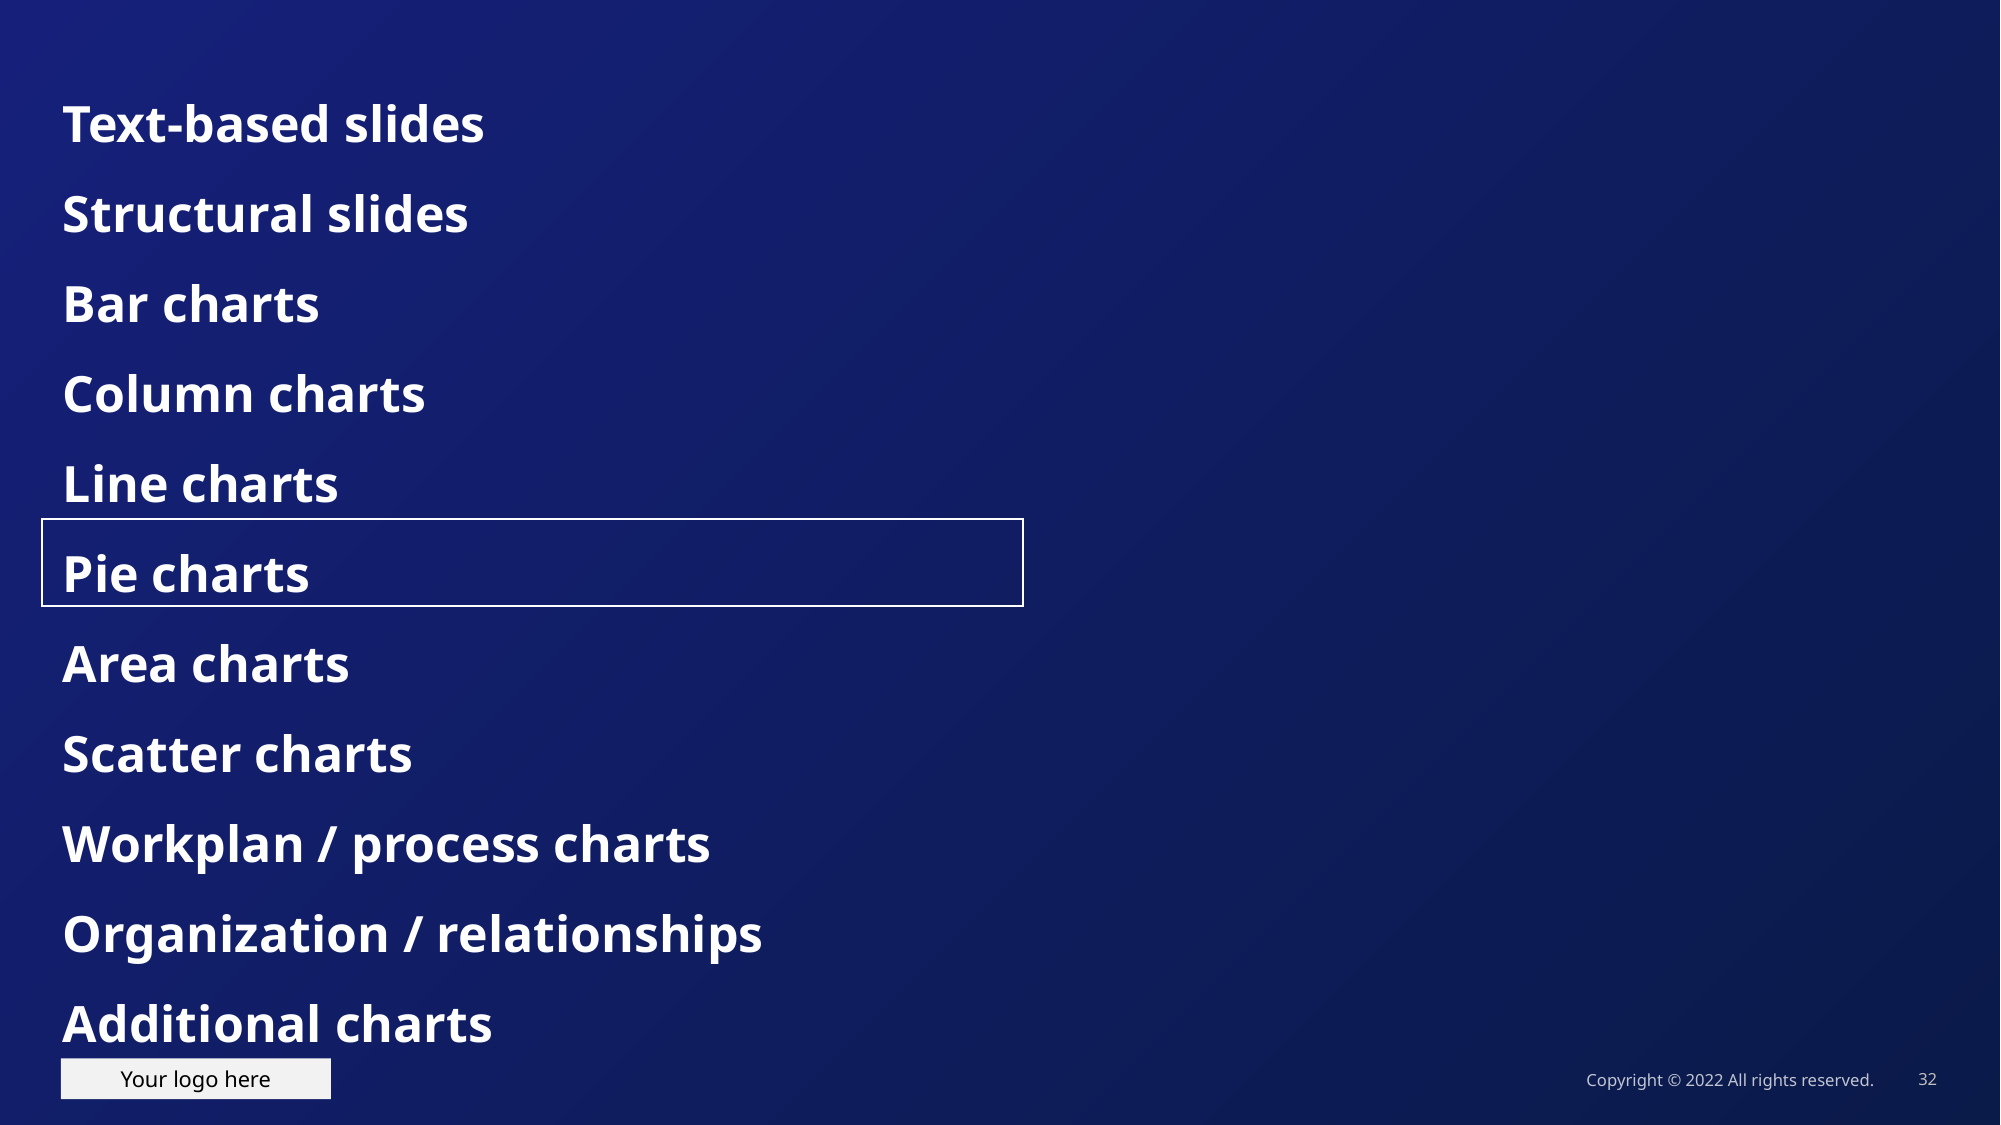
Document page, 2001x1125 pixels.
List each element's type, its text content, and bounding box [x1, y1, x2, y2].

title Text-based slides Structural slides Bar charts Column charts Line charts Pie charts Area charts Scatter charts Workplan / process charts Organization / relationships Additional charts [63, 62, 1937, 143]
text_box [41, 518, 1024, 607]
